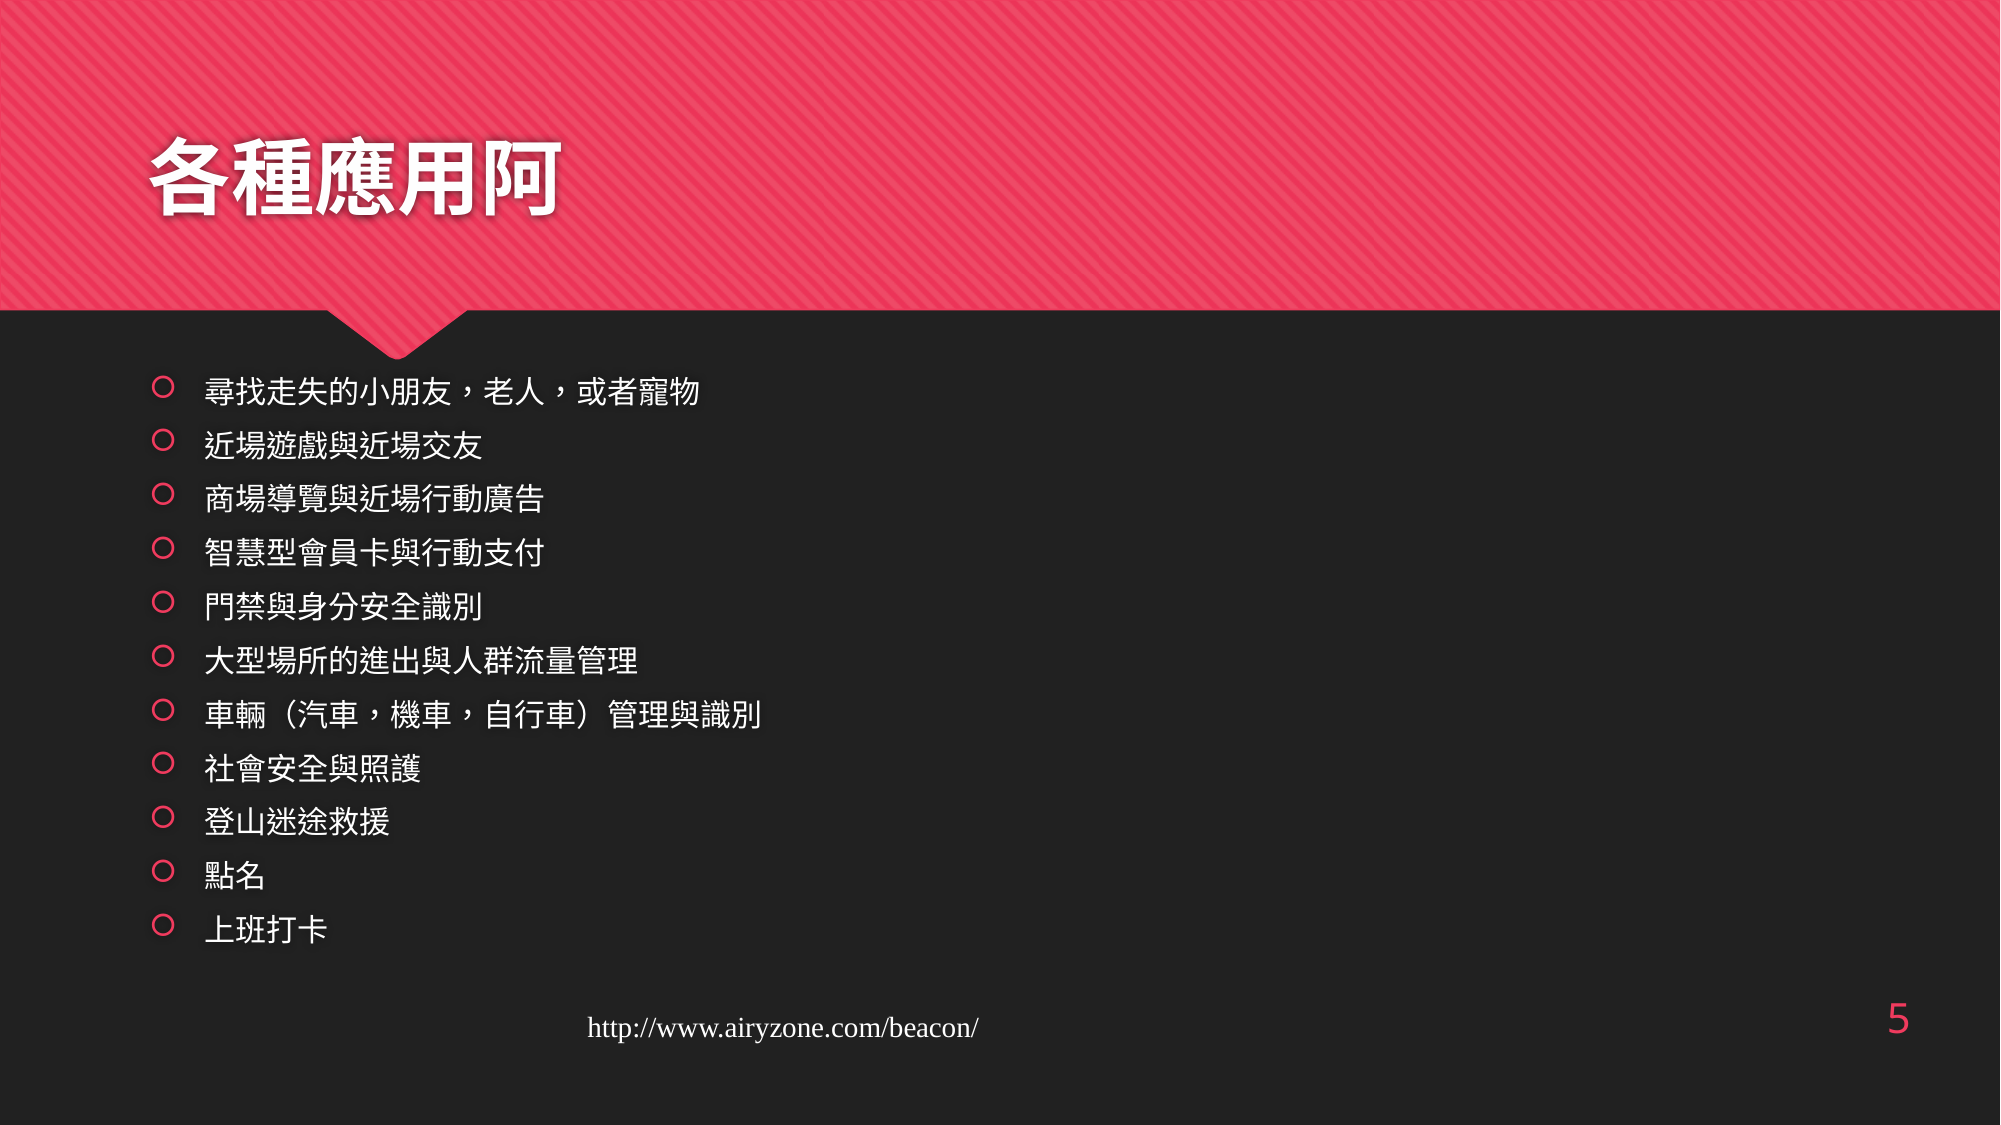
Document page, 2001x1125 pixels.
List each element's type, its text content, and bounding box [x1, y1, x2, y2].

list 尋找走失的小朋友，老人，或者寵物 近場遊戲與近場交友 商場導覽與近場行動廣告 智慧型會員卡與行動支付 門禁與身分安全識別 大型場所的進出與人群流量管理 車輛（汽車，機車，自行車）管理與識別 社會安全與照護 登山迷途救援 點名 上班打卡 [134, 364, 1866, 962]
slide_number 5 [1751, 970, 1926, 1051]
title 各種應用阿 [132, 73, 1868, 233]
footer http://www.airyzone.com/beacon/ [74, 991, 1493, 1051]
